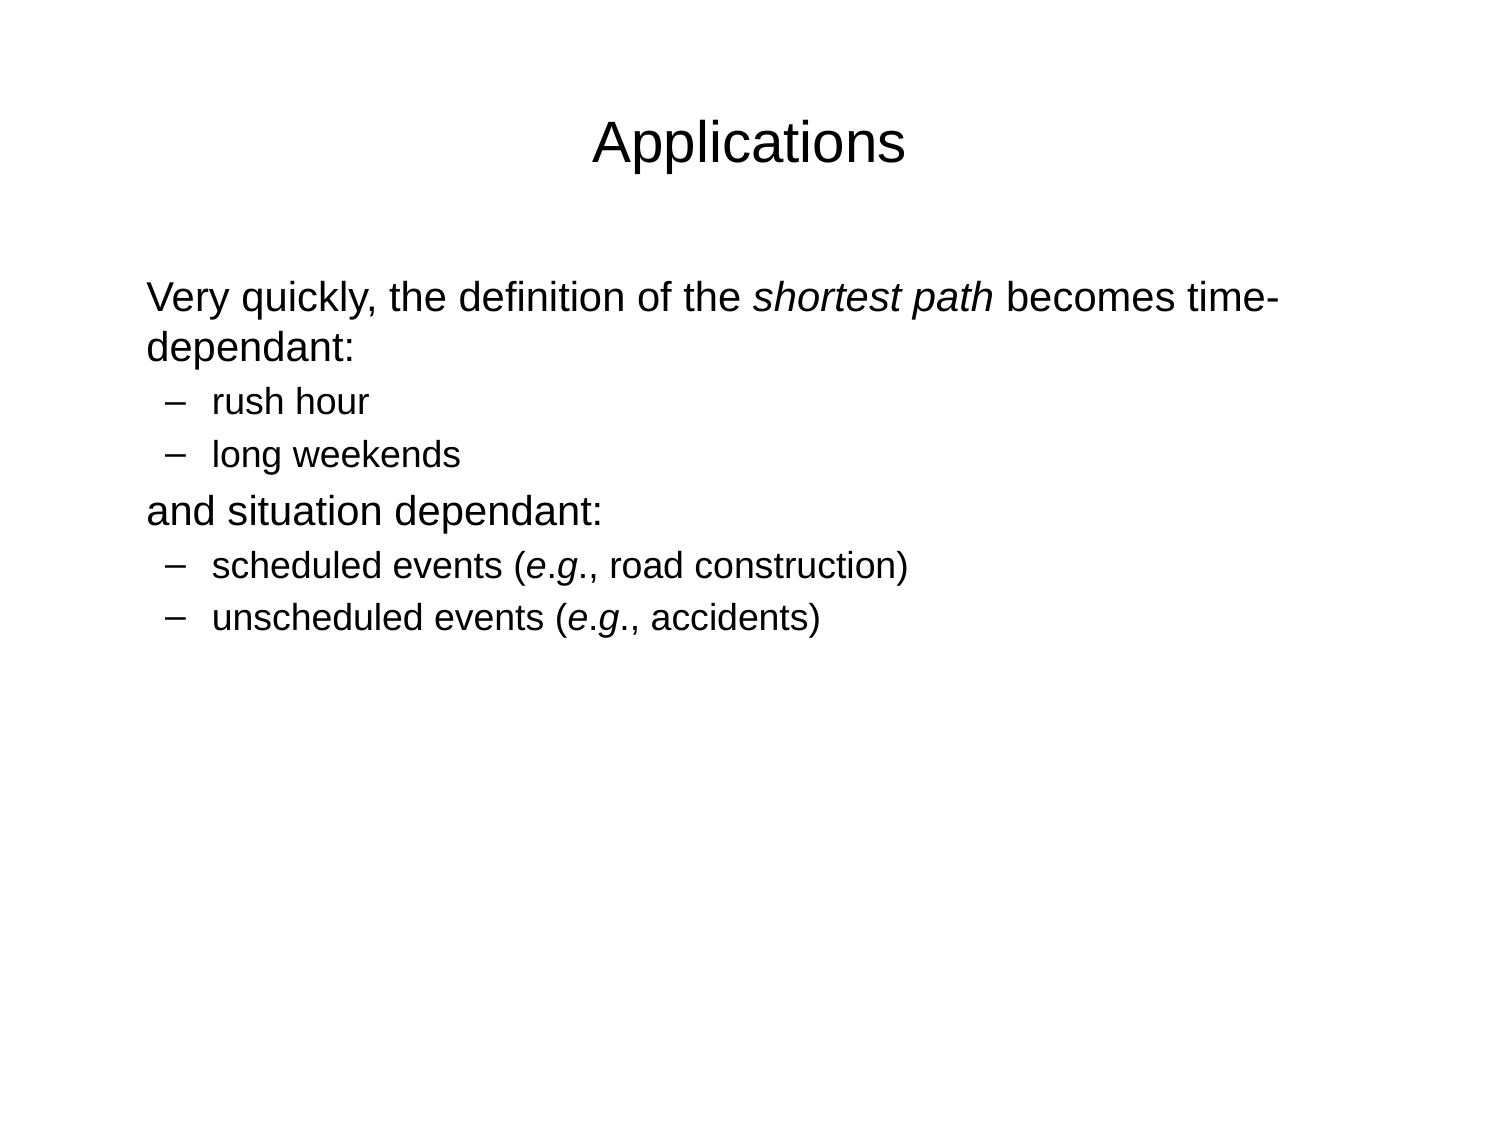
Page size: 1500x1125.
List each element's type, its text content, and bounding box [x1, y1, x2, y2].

list Very quickly, the definition of the shortest path becomes time-dependant: rush hour long weekends and situation dependant: scheduled events (e.g., road construction) unscheduled events (e.g., accidents) [74, 262, 1426, 1006]
title Applications [74, 44, 1426, 233]
